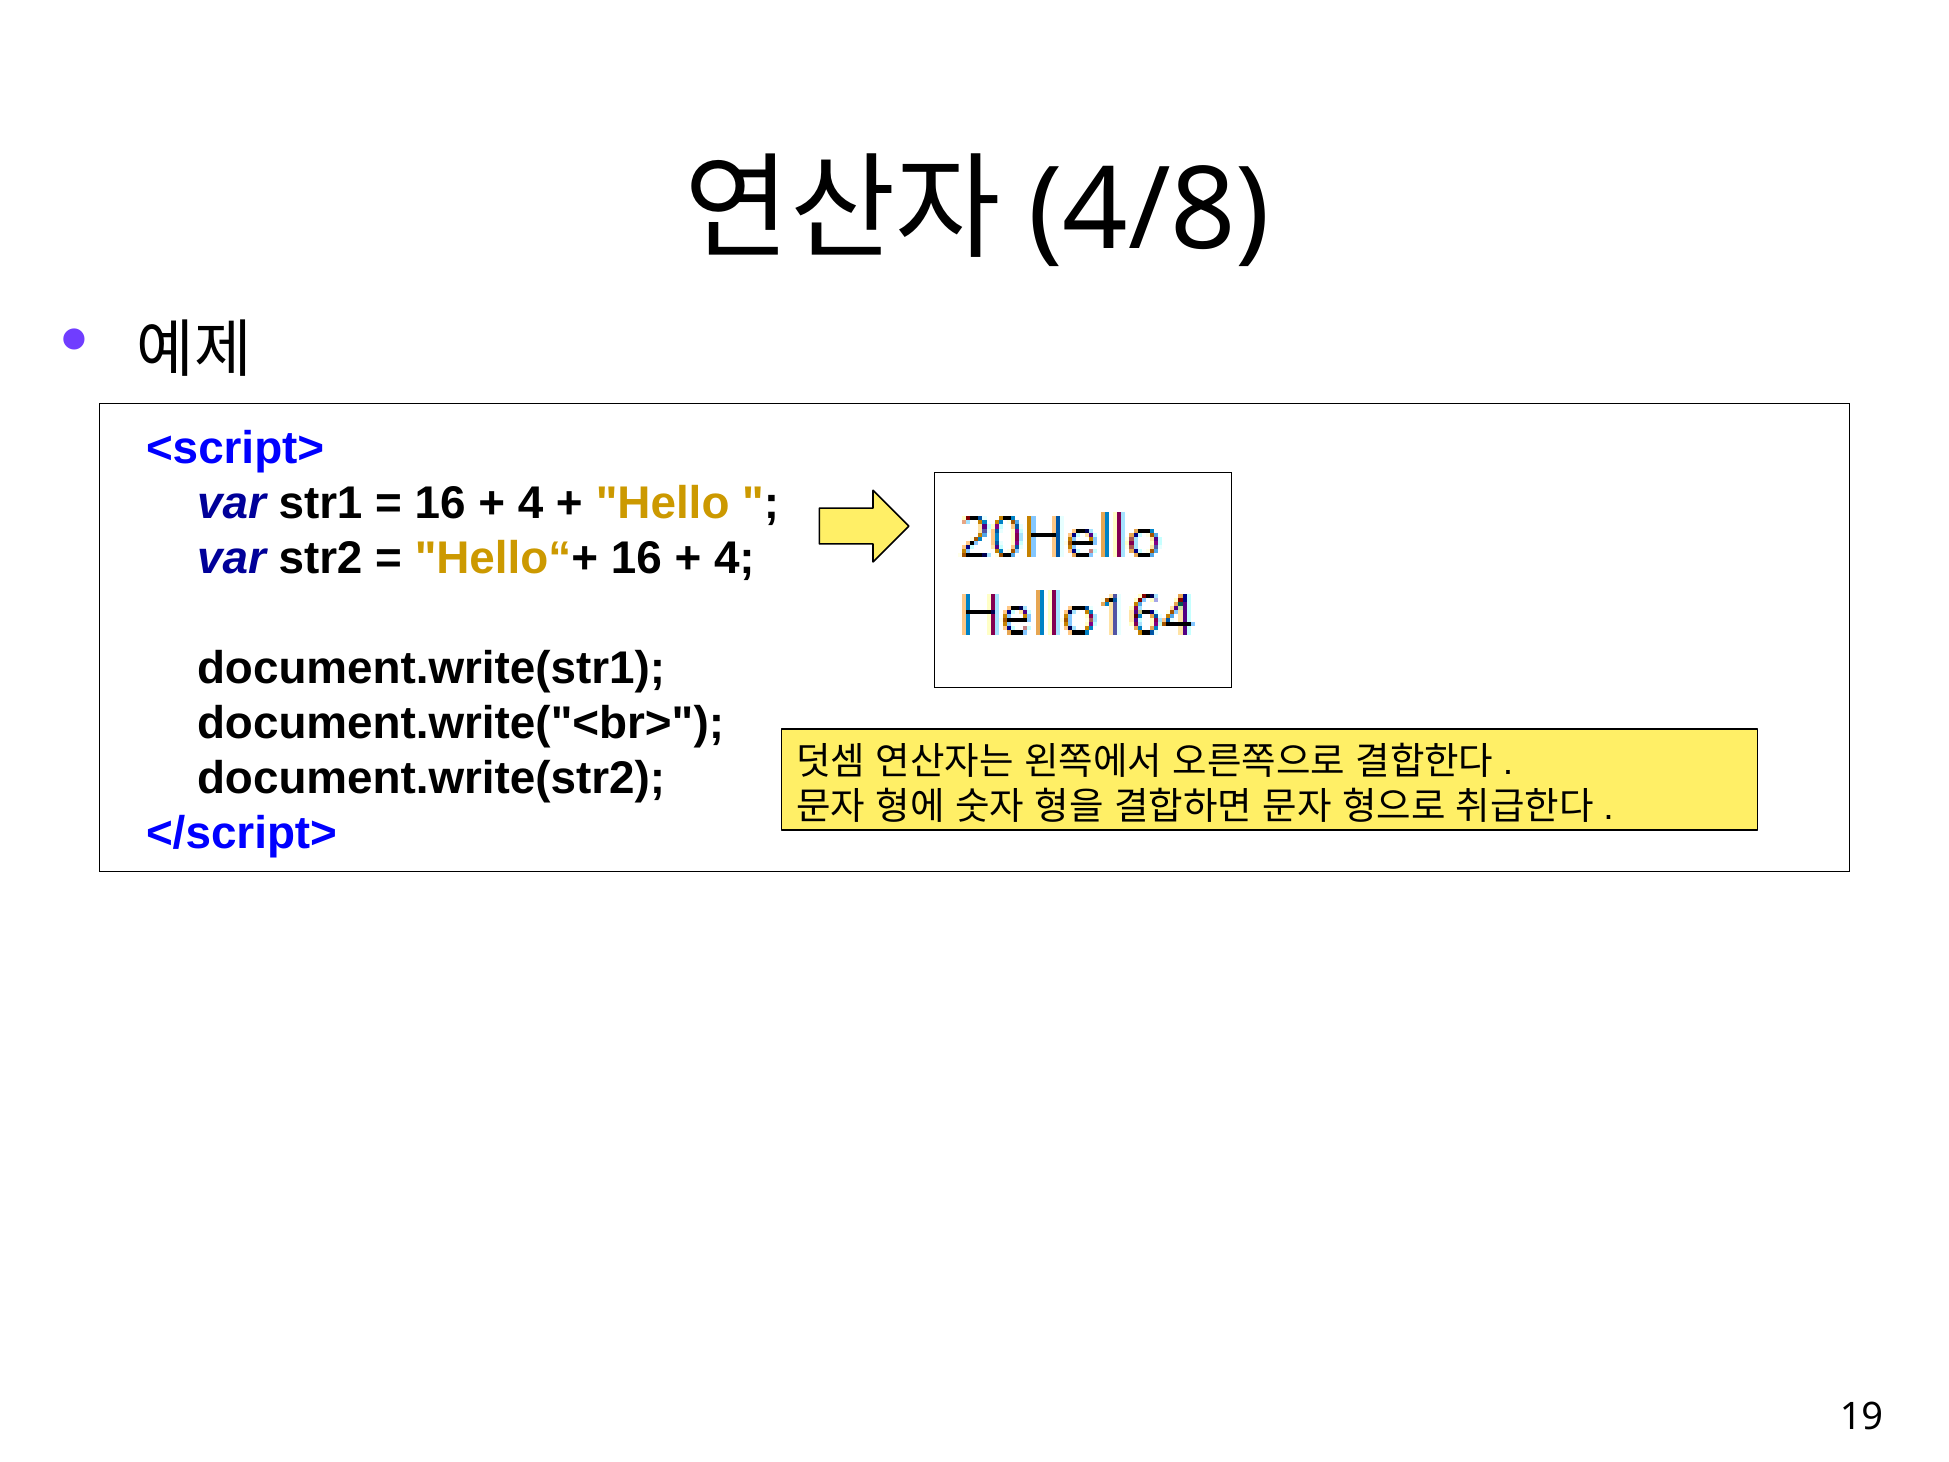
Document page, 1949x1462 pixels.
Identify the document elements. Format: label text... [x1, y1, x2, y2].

picture [934, 472, 1232, 688]
text_box [819, 490, 909, 562]
text_box <script> var str1 = 16 + 4 + "Hello "; var str2 = "Hello“+ 16 + 4; document.write(str1); document.write("<br>"); document.write(str2); </script> [99, 403, 1850, 872]
text_box 덧셈 연산자는 왼쪽에서 오른쪽으로 결합한다. 문자 형에 숫자 형을 결합하면 문자 형으로 취급한다. [781, 729, 1758, 830]
text_box 연산자(4/8) [181, 116, 1774, 280]
slide_number 19 [1496, 1372, 1899, 1462]
list 예제 [48, 301, 1897, 1361]
